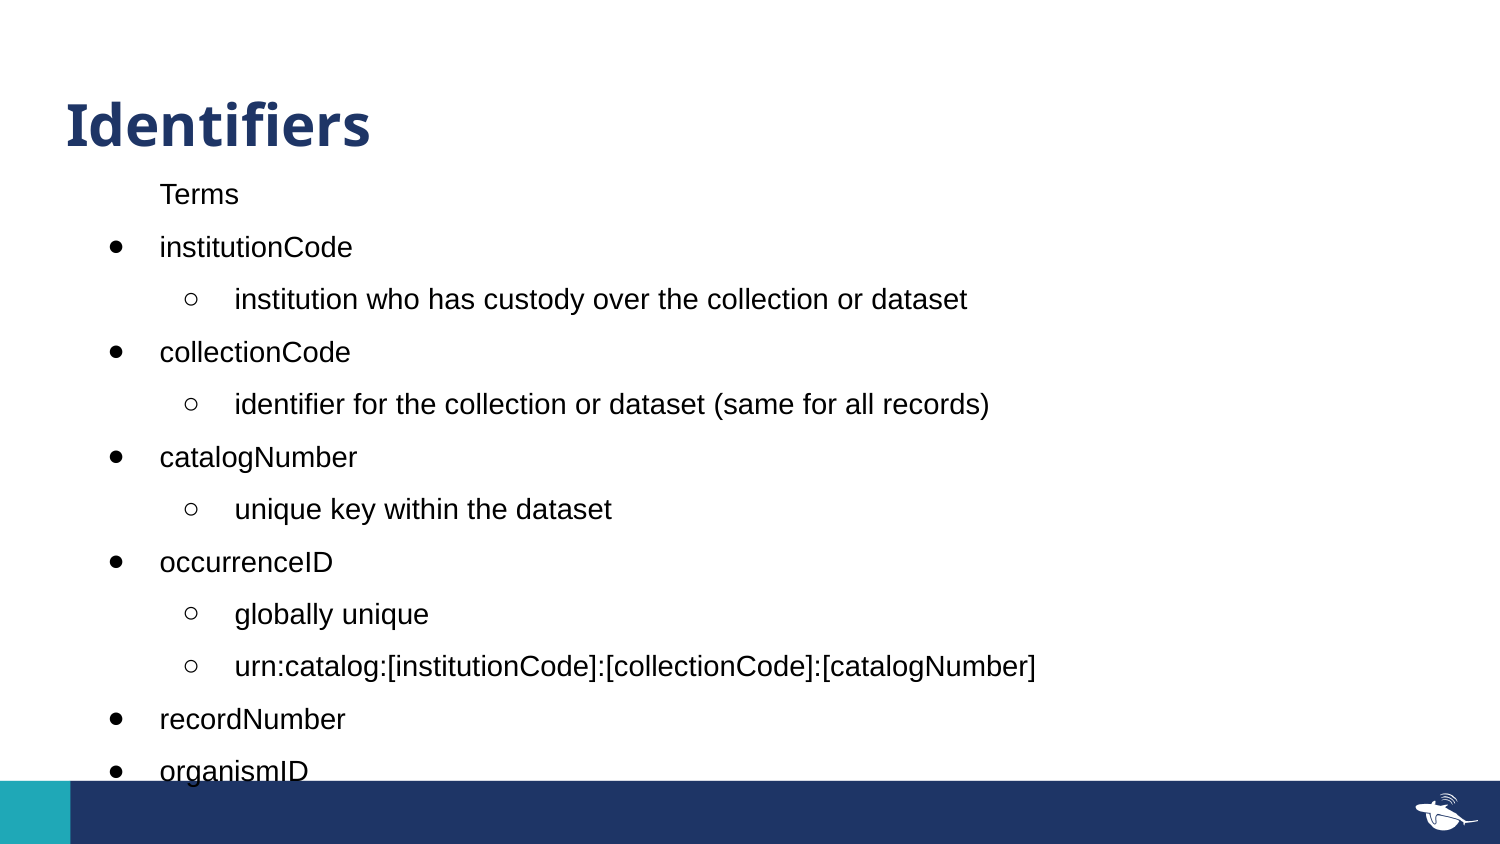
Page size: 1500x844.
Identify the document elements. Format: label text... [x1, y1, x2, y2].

picture [0, 0, 1500, 844]
title Identifiers [51, 72, 1449, 167]
text_box Terms institutionCode institution who has custody over the collection or dataset collectionCode identifier for the collection or dataset (same for all records) catalogNumber unique key within the dataset occurrenceID globally unique urn:catalog:[institutionCode]:[collectionCode]:[catalogNumber] recordNumber organismID [69, 167, 1273, 776]
